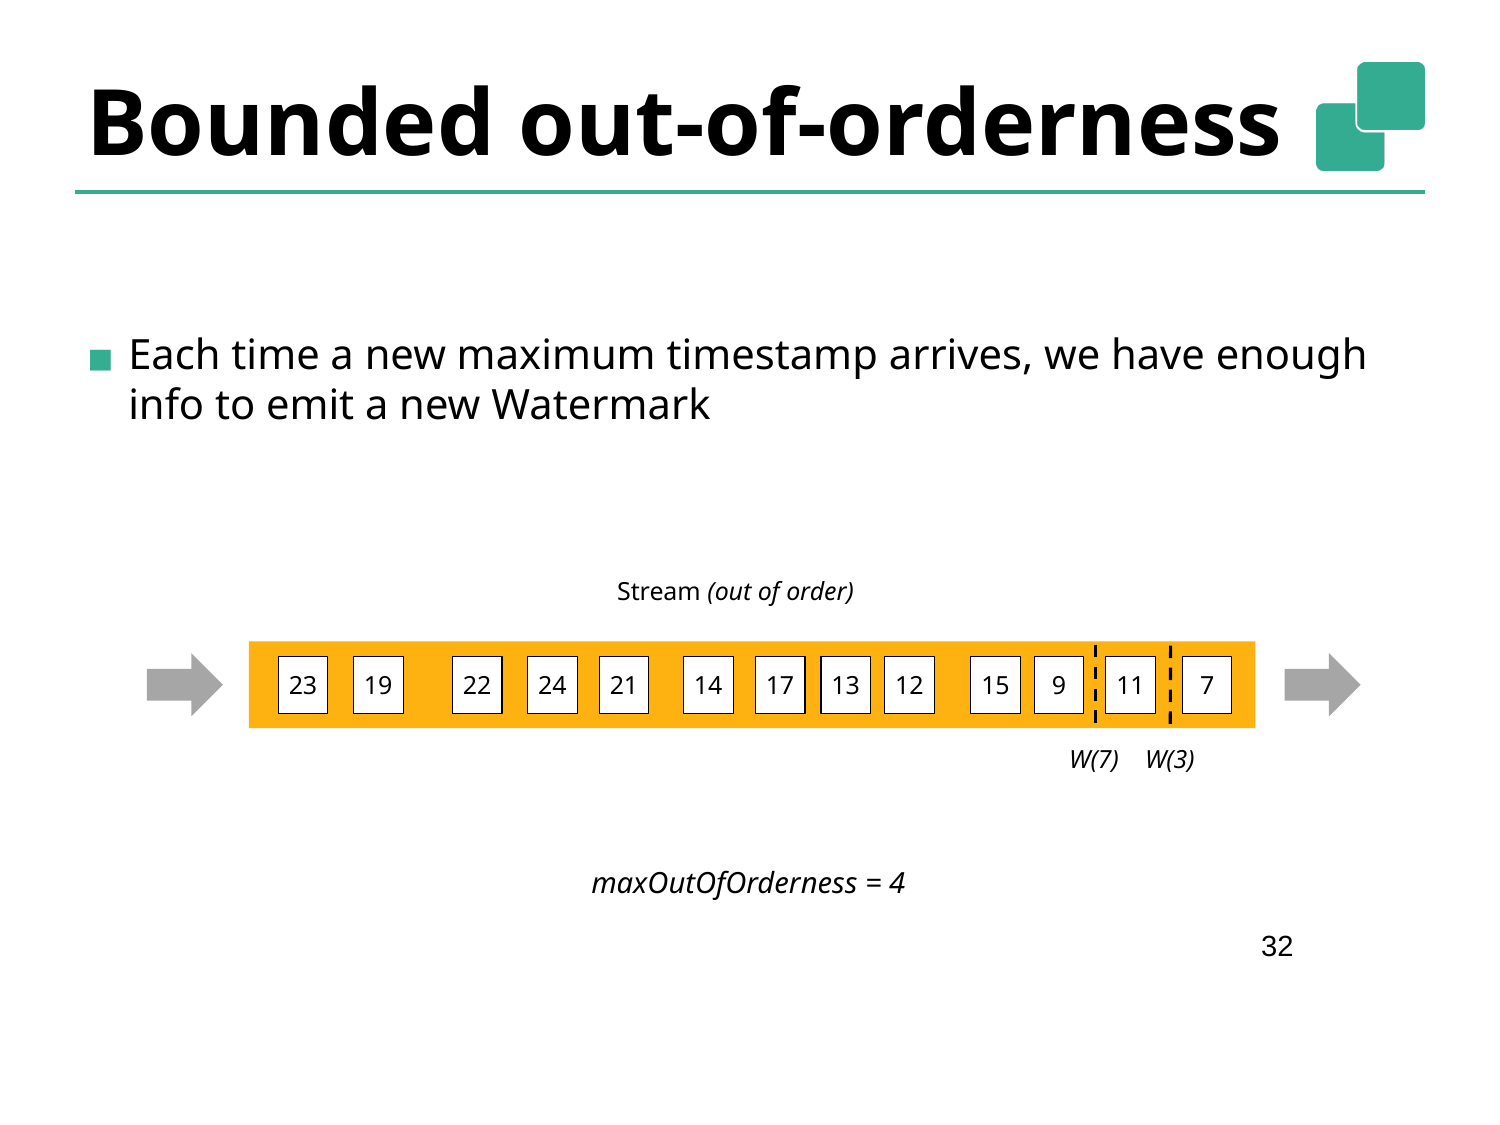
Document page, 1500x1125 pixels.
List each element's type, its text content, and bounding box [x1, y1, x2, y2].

text_box 9 [1032, 654, 1086, 715]
text_box 19 [351, 654, 405, 715]
text_box [247, 639, 1257, 730]
text_box W(3) [1134, 736, 1210, 782]
slide_number 32 [1250, 922, 1425, 968]
text_box 15 [969, 654, 1022, 715]
text_box 17 [753, 654, 807, 715]
text_box 14 [681, 654, 735, 715]
picture [1316, 62, 1425, 171]
text_box 24 [526, 654, 579, 715]
text_box 23 [276, 654, 330, 715]
text_box Stream (out of order) [602, 568, 870, 613]
text_box 22 [450, 654, 504, 715]
text_box maxOutOfOrderness = 4 [576, 857, 928, 907]
list Each time a new maximum timestamp arrives, we have enough info to emit a new Watermark [75, 322, 1425, 466]
text_box 11 [1104, 654, 1157, 715]
text_box 7 [1180, 654, 1234, 715]
text_box W(7) [1054, 736, 1134, 782]
text_box [144, 651, 226, 719]
text_box 13 [819, 654, 873, 715]
text_box 21 [597, 654, 651, 715]
text_box 12 [882, 654, 936, 715]
text_box [1282, 651, 1363, 719]
title Bounded out-of-orderness [75, 45, 1302, 193]
